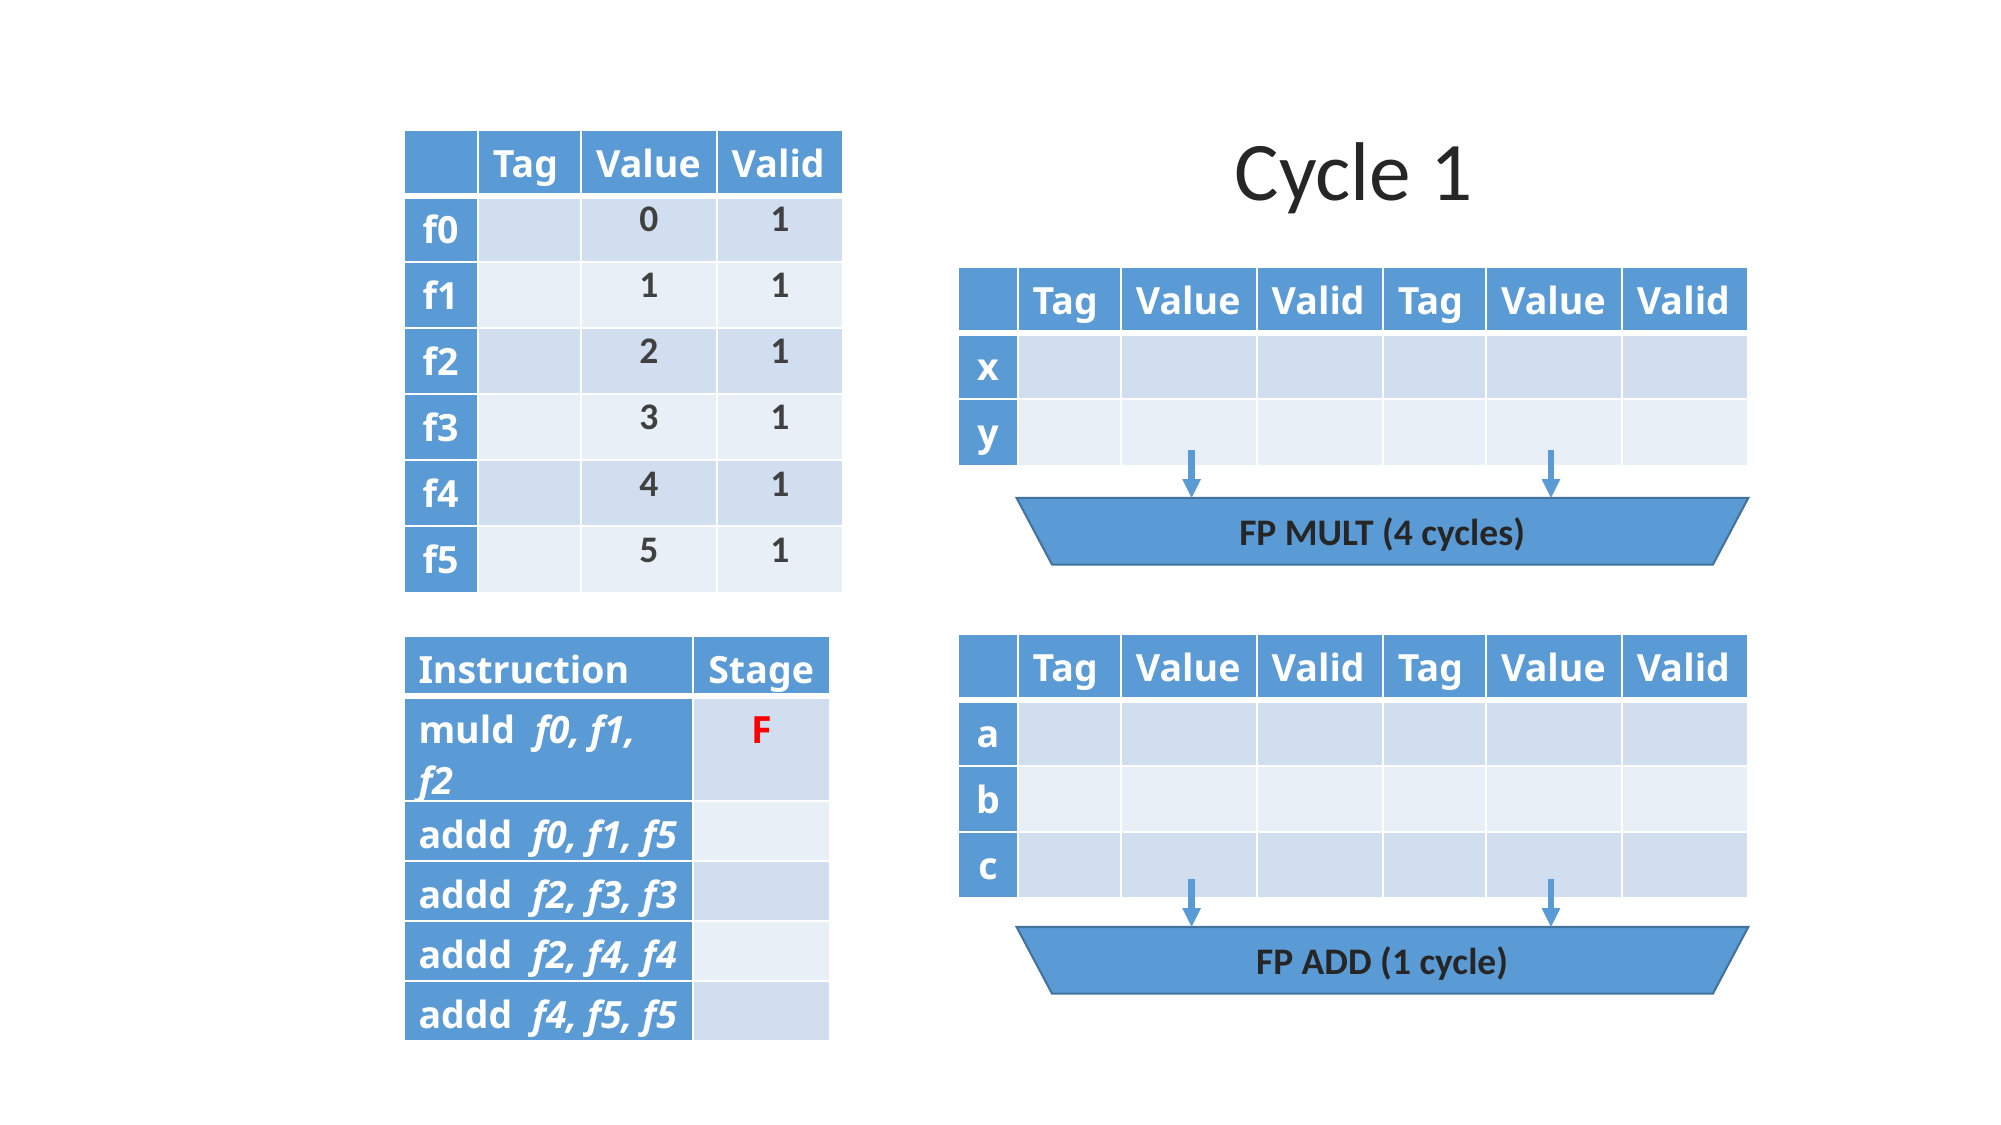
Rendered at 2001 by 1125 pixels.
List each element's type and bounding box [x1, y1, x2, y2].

table_cell [479, 329, 580, 393]
table_header [1019, 635, 1120, 697]
table_cell [405, 199, 477, 261]
table_cell [1122, 400, 1256, 465]
table_cell [1019, 833, 1120, 897]
table_header [1122, 268, 1256, 330]
table_cell [1623, 400, 1747, 465]
table_header [1122, 635, 1256, 697]
table_cell [405, 329, 477, 393]
table_cell [1384, 833, 1485, 897]
table_cell [479, 527, 580, 592]
table_cell [479, 395, 580, 459]
table_cell [694, 862, 829, 920]
table_cell [582, 329, 716, 393]
table_cell [1258, 336, 1382, 398]
table_cell [1487, 336, 1621, 398]
table_cell [582, 199, 716, 261]
table_cell [1487, 400, 1621, 465]
table_cell [1384, 400, 1485, 465]
table_cell [959, 767, 1017, 831]
table_cell [959, 400, 1017, 465]
table_cell [405, 461, 477, 525]
table_cell [405, 862, 692, 920]
table_cell [1623, 703, 1747, 765]
table_header [479, 131, 580, 193]
table_cell [1122, 336, 1256, 398]
table_cell [1258, 703, 1382, 765]
table_header [959, 635, 1017, 697]
table_cell [405, 802, 692, 860]
table_cell [959, 703, 1017, 765]
table_cell [718, 263, 842, 327]
table_cell [1019, 336, 1120, 398]
table_cell [718, 199, 842, 261]
table_cell [405, 527, 477, 592]
table_cell [405, 922, 692, 980]
text_box [1123, 109, 1584, 224]
table_cell [718, 395, 842, 459]
table_cell [479, 199, 580, 261]
table_header [694, 637, 829, 693]
table_cell [405, 395, 477, 459]
table_header [1384, 268, 1485, 330]
table_cell [1384, 336, 1485, 398]
table_cell [1623, 833, 1747, 897]
table_cell [718, 527, 842, 592]
table_header [1258, 268, 1382, 330]
table_header [1487, 268, 1621, 330]
table_header [405, 131, 477, 193]
table_cell [718, 461, 842, 525]
table_cell [694, 982, 829, 1040]
table_cell [694, 922, 829, 980]
table_cell [1487, 703, 1621, 765]
table_cell [1258, 833, 1382, 897]
table_cell [1258, 400, 1382, 465]
table_cell [1019, 767, 1120, 831]
table_cell [1487, 767, 1621, 831]
table_cell [582, 395, 716, 459]
table_cell [959, 833, 1017, 897]
table_cell [405, 699, 692, 800]
table_cell [582, 461, 716, 525]
table_header [1258, 635, 1382, 697]
table_header [1019, 268, 1120, 330]
table_cell [405, 263, 477, 327]
table_header [718, 131, 842, 193]
text_box [1014, 878, 1750, 995]
table_cell [1122, 833, 1256, 897]
table_cell [1019, 703, 1120, 765]
table_cell [1487, 833, 1621, 897]
table_cell [694, 699, 829, 800]
table_cell [1623, 767, 1747, 831]
table_cell [1019, 400, 1120, 465]
table_header [582, 131, 716, 193]
table_header [405, 637, 692, 693]
table_header [959, 268, 1017, 330]
table_cell [1384, 767, 1485, 831]
table_header [1384, 635, 1485, 697]
table_cell [1384, 703, 1485, 765]
table_cell [405, 982, 692, 1040]
table_cell [479, 263, 580, 327]
table_cell [959, 336, 1017, 398]
table_cell [1122, 703, 1256, 765]
table_cell [1122, 767, 1256, 831]
table_header [1623, 268, 1747, 330]
table_cell [718, 329, 842, 393]
table_cell [479, 461, 580, 525]
table_cell [694, 802, 829, 860]
table_header [1623, 635, 1747, 697]
table_cell [1258, 767, 1382, 831]
table_cell [582, 527, 716, 592]
table_cell [582, 263, 716, 327]
text_box [1014, 449, 1750, 566]
table_cell [1623, 336, 1747, 398]
table_header [1487, 635, 1621, 697]
